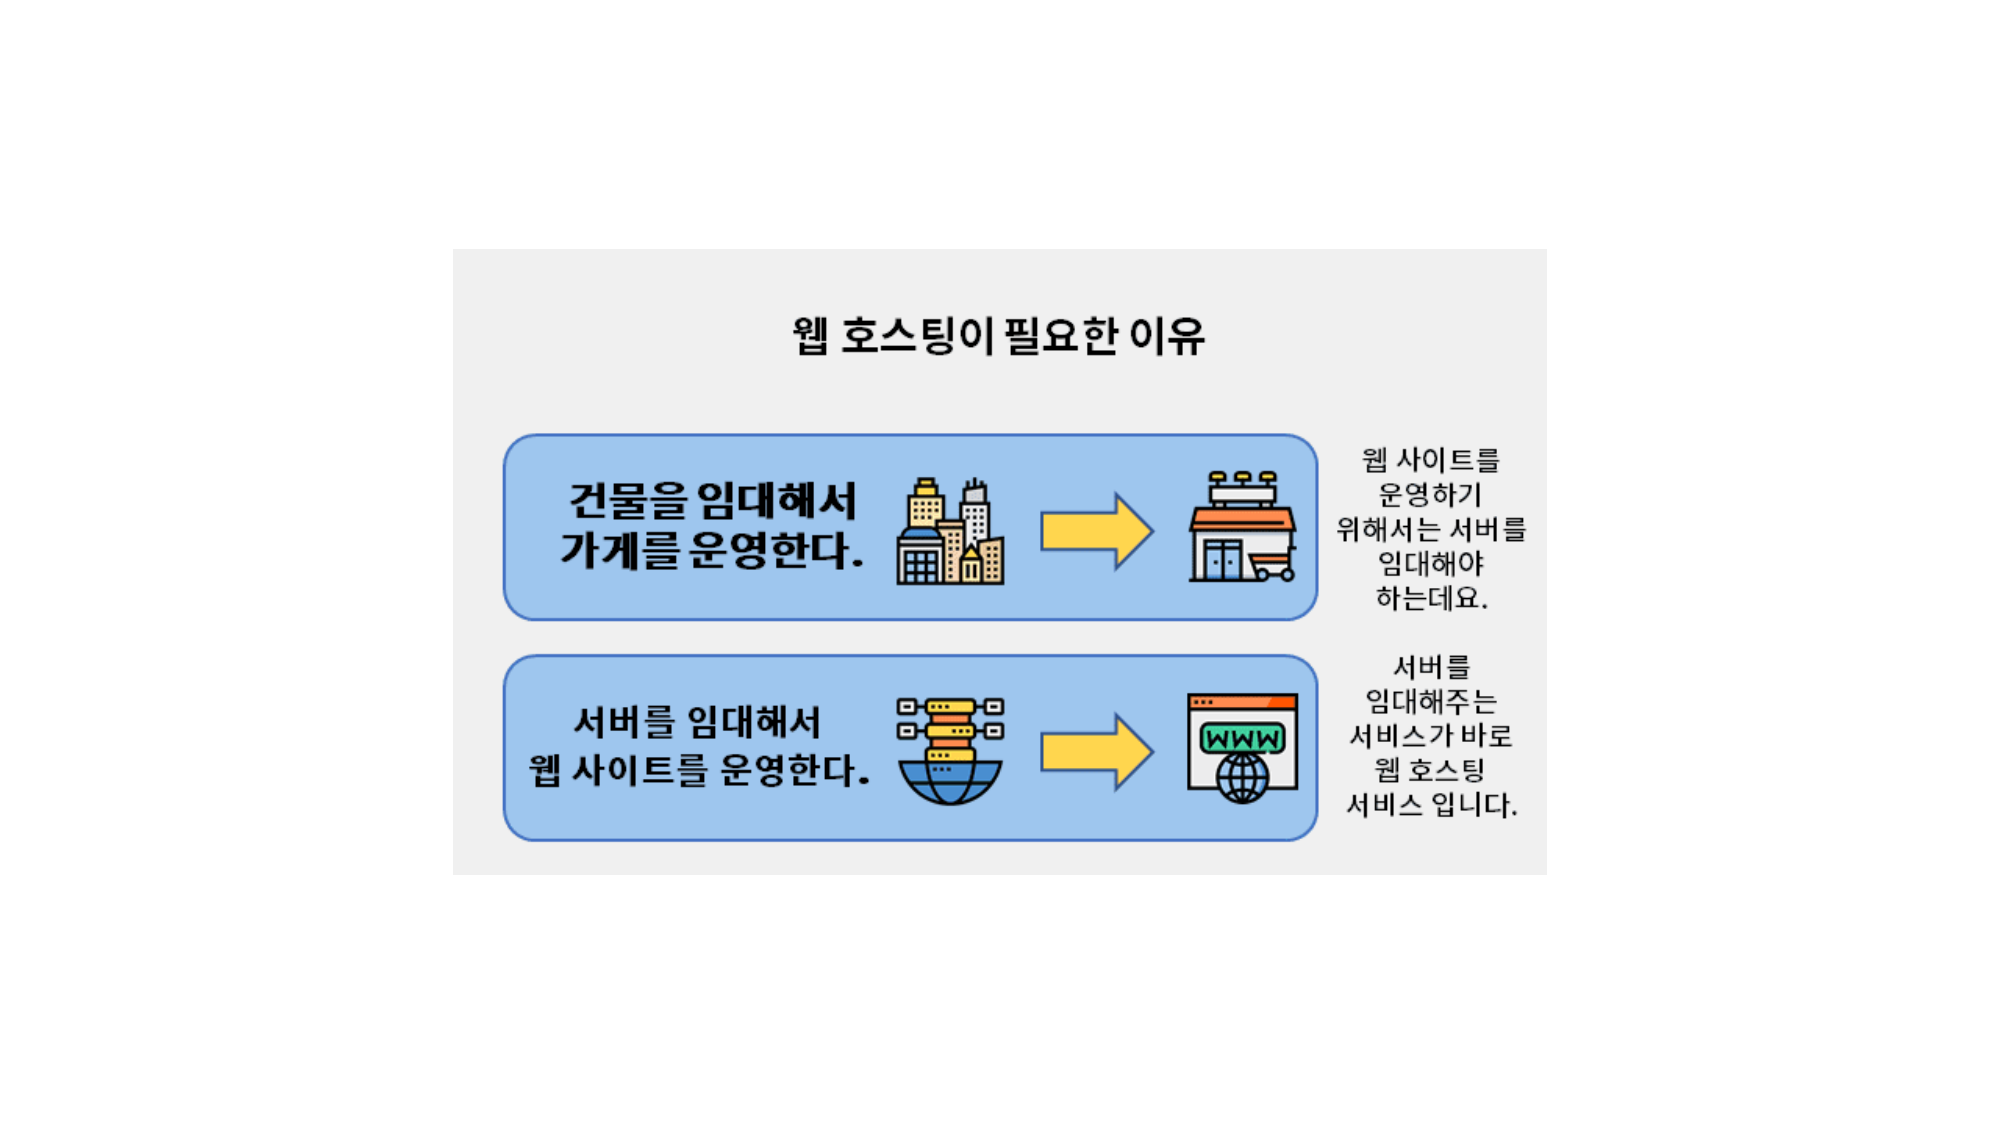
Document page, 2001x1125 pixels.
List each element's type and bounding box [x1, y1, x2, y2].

picture [453, 249, 1547, 875]
